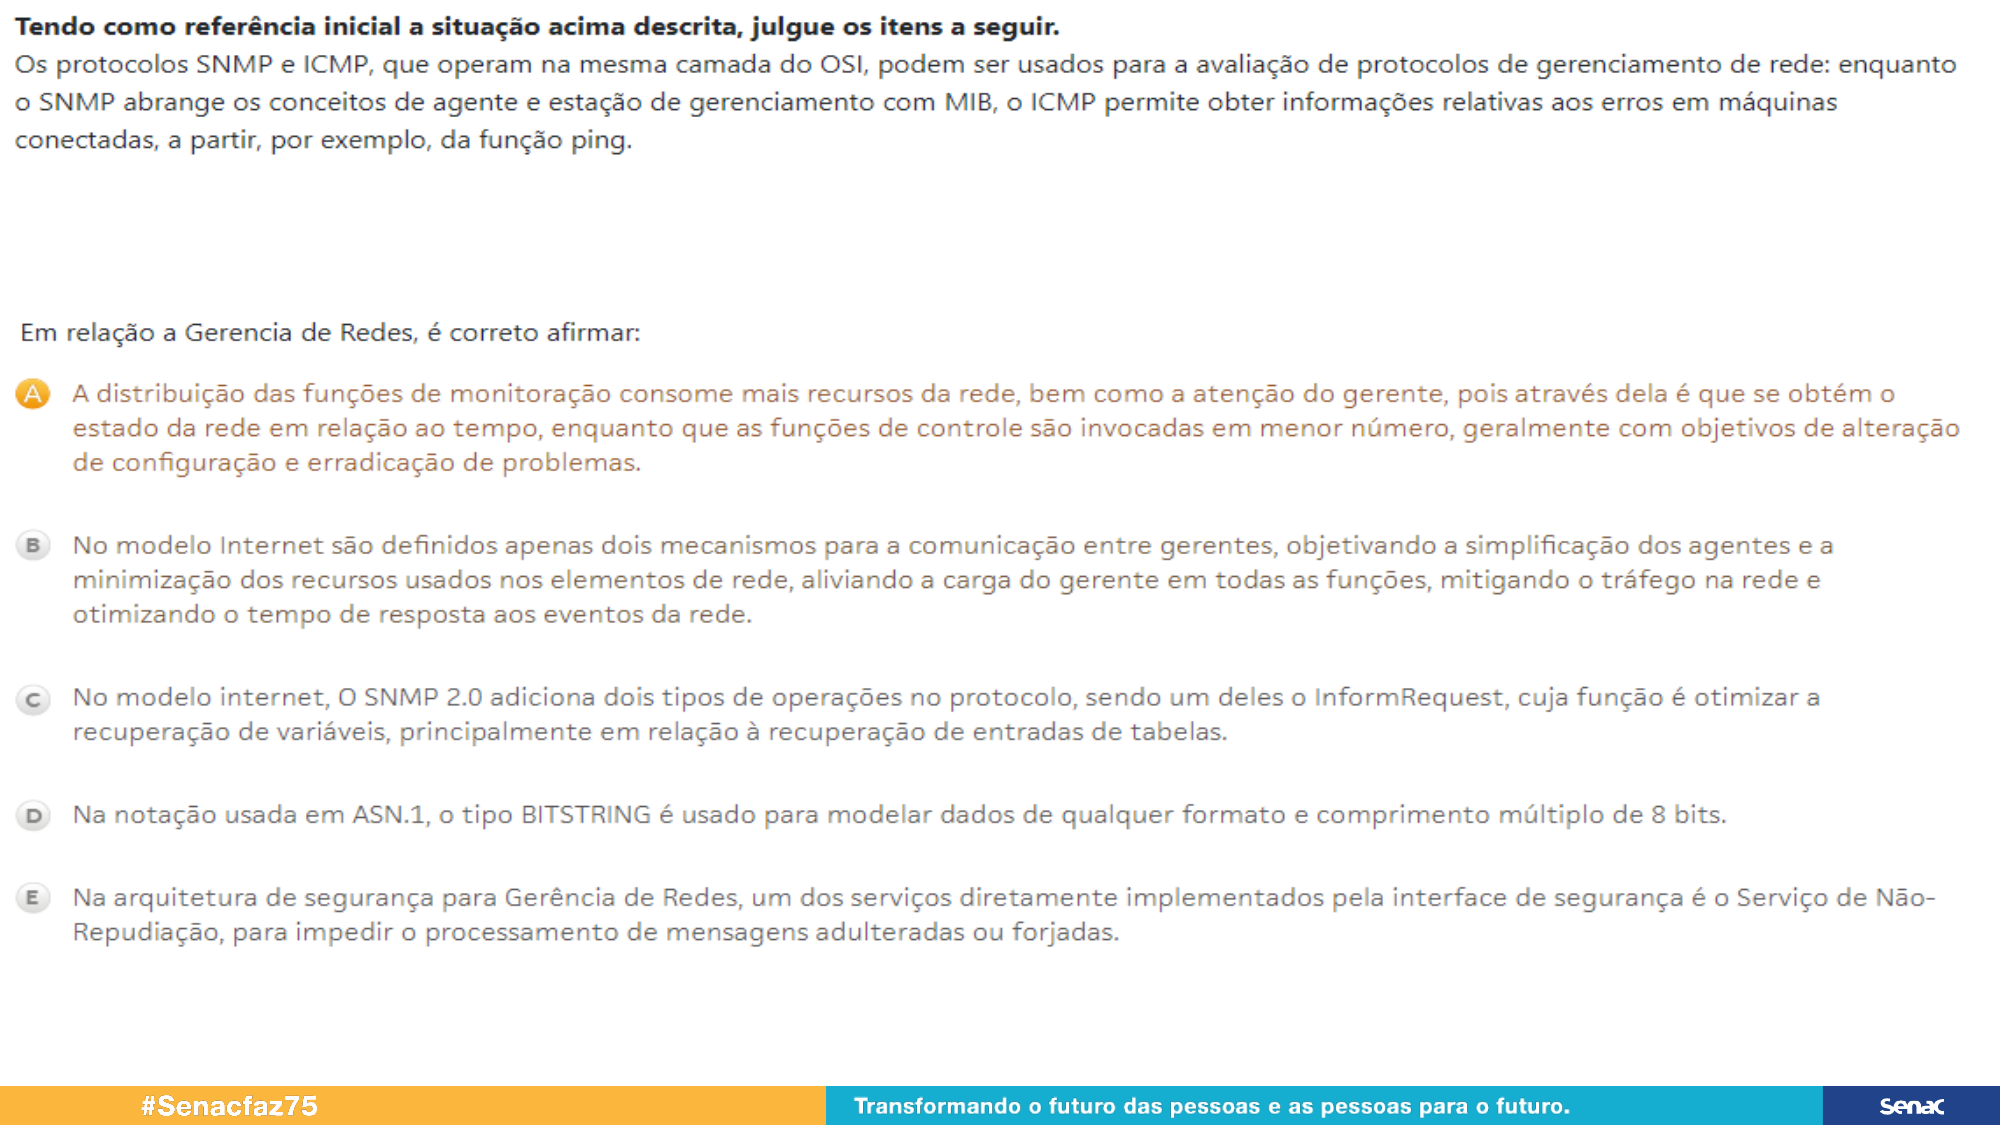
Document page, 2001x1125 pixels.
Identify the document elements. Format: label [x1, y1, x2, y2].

picture [0, 1078, 2000, 1125]
picture [0, 313, 2000, 950]
picture [0, 0, 2000, 161]
